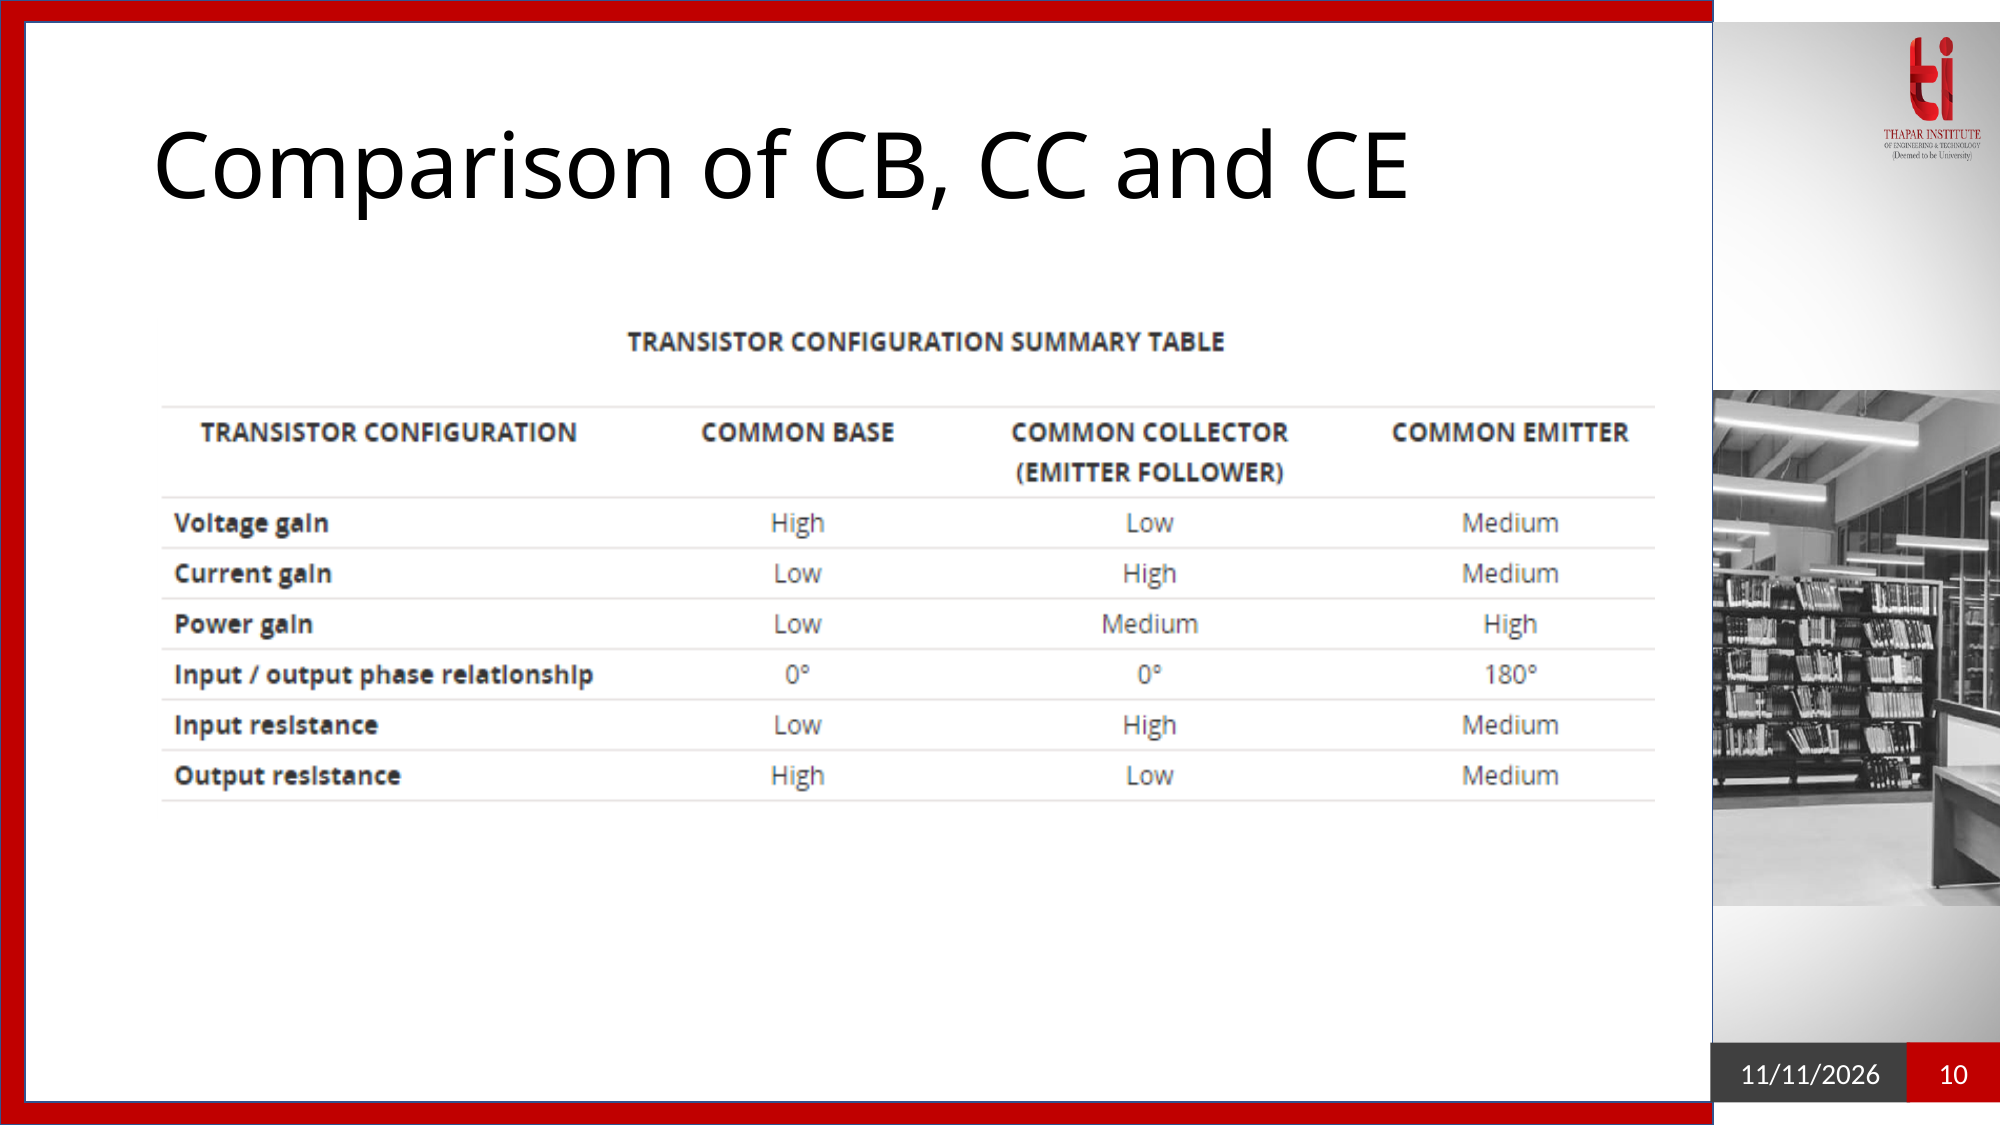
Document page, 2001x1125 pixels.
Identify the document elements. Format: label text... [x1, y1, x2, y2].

title Comparison of CB, CC and CE [137, 59, 1863, 278]
picture [1713, 22, 2000, 1042]
slide_number 10 [1906, 1042, 2000, 1103]
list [156, 318, 1655, 819]
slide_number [1710, 1042, 1906, 1103]
